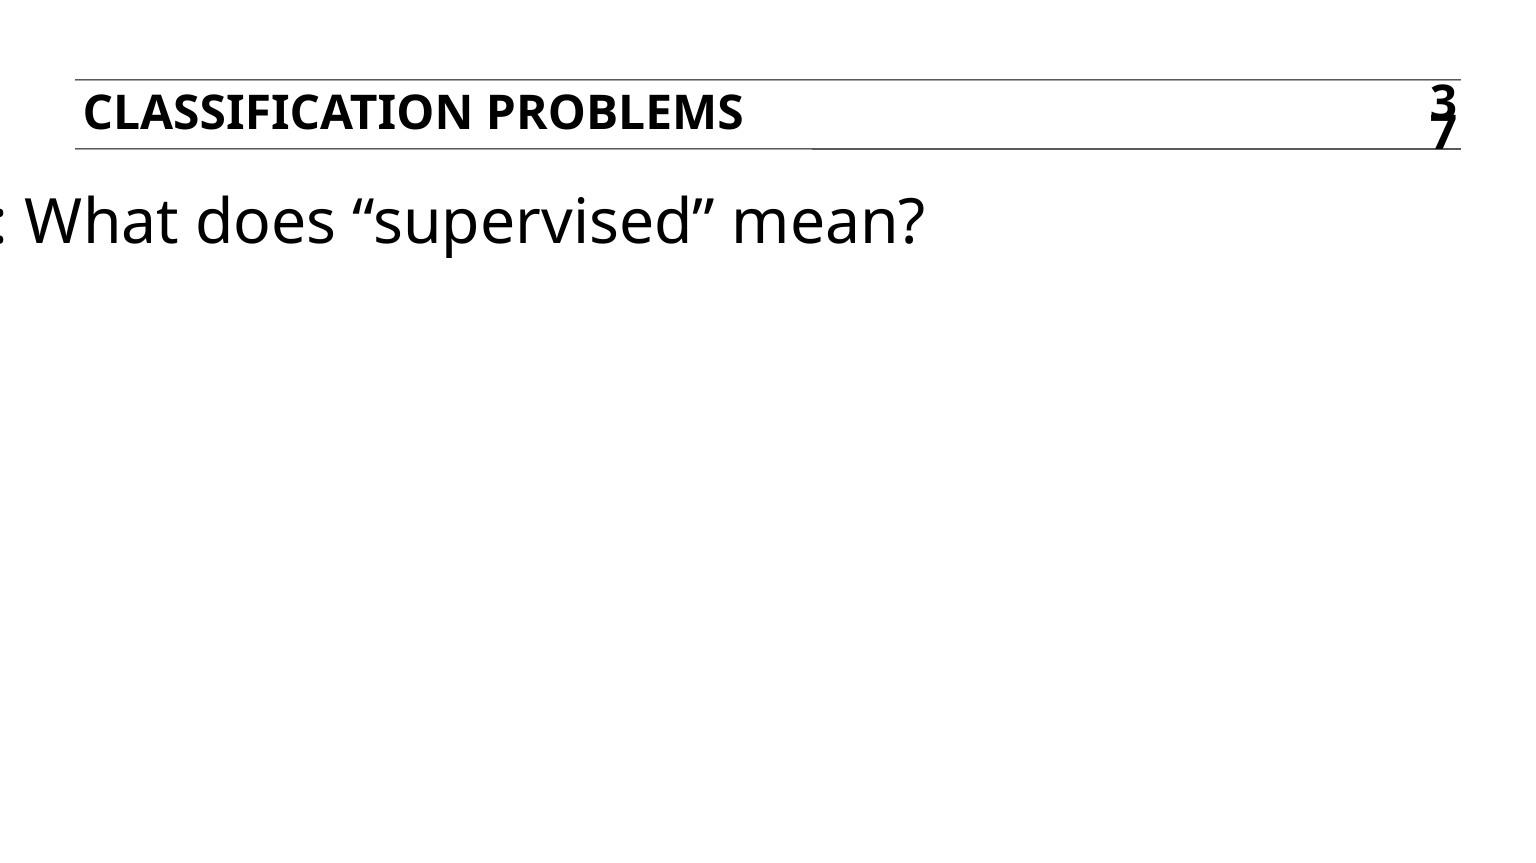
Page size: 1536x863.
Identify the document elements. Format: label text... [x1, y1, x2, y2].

text_box Q: What does “supervised” mean? [0, 173, 943, 339]
list Classification problems [67, 81, 1118, 132]
slide_number 37 [1419, 86, 1461, 138]
